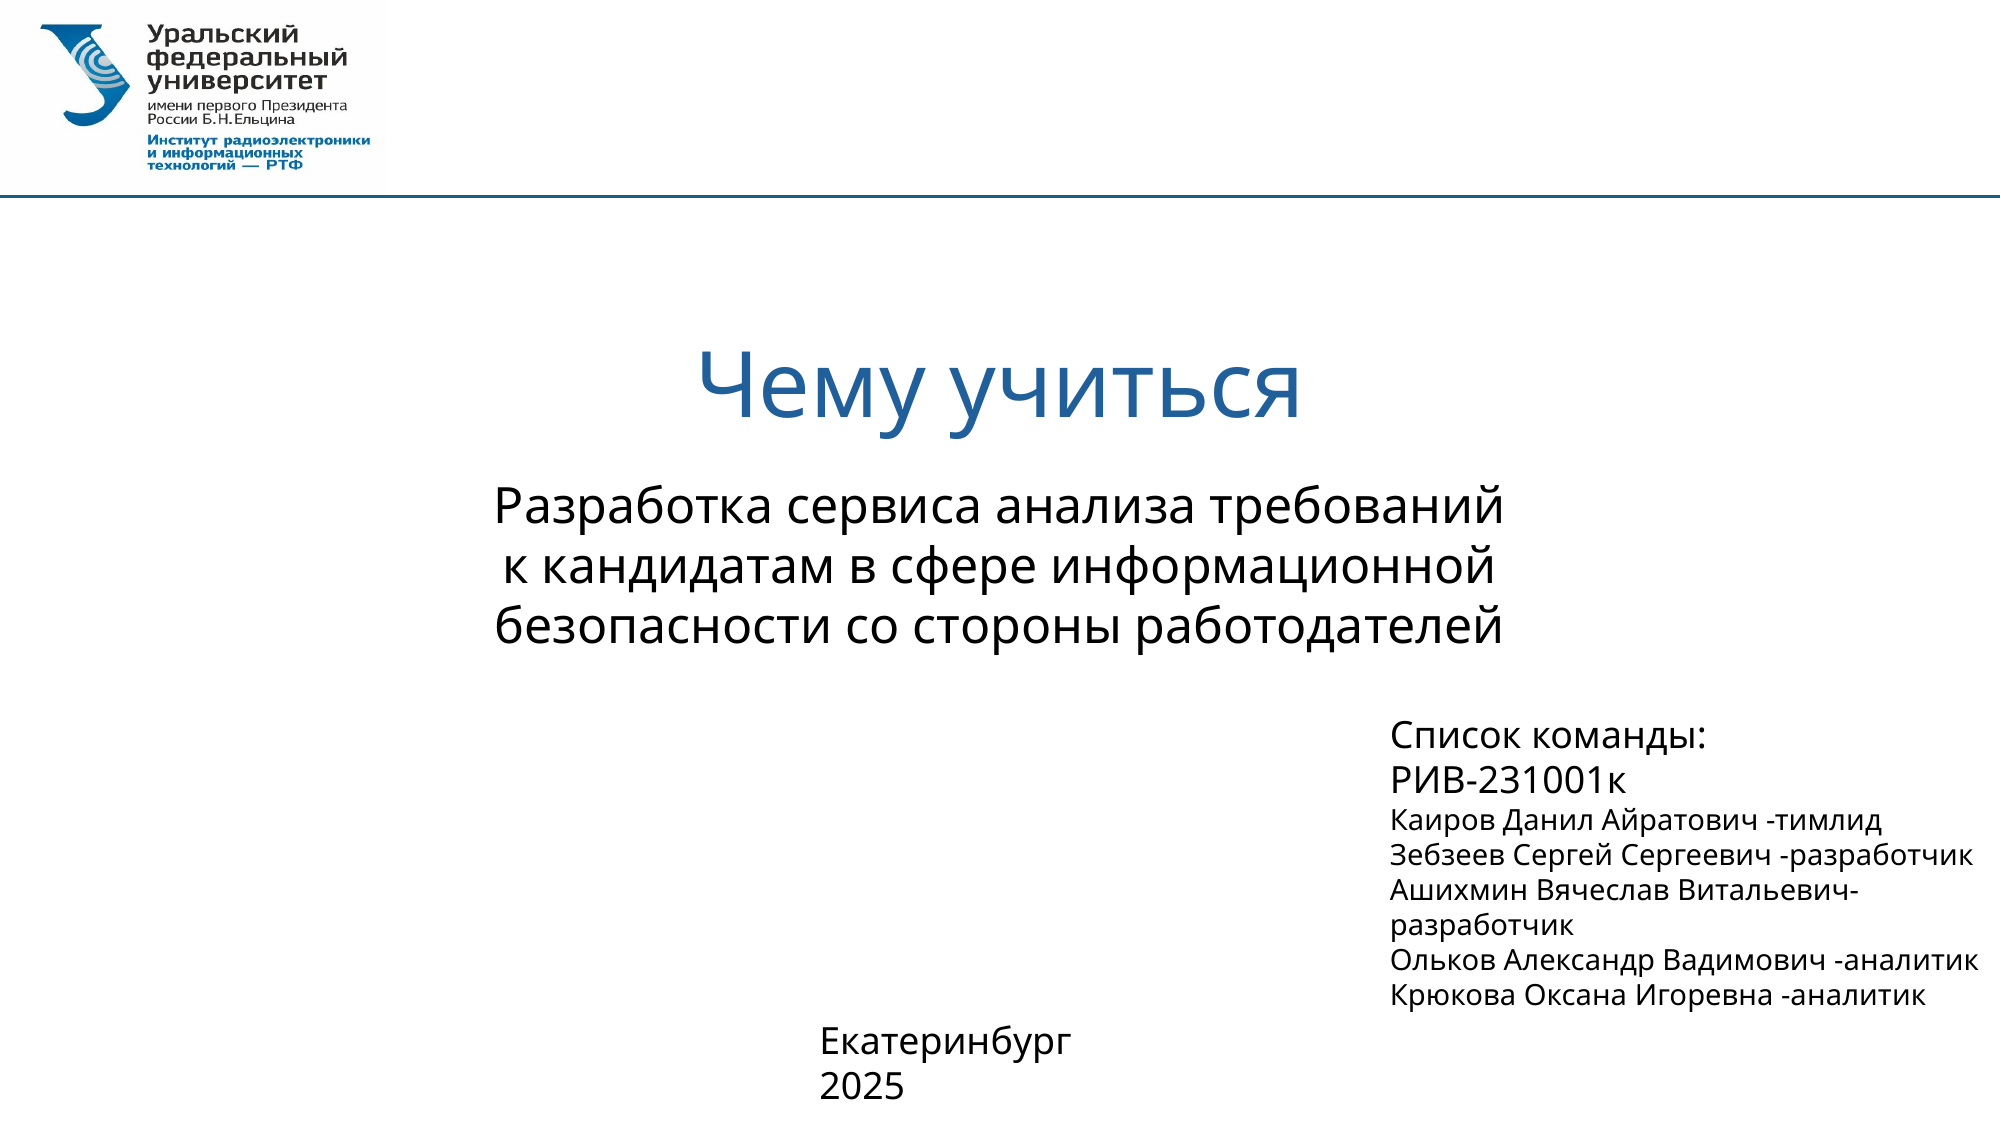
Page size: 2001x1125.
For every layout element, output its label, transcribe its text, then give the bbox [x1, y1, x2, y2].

text_box Список команды: РИВ-231001к Каиров Данил Айратович -тимлид Зебзеев Сергей Сергеевич -разработчик Ашихмин Вячеслав Витальевич- разработчик Ольков Александр Вадимович -аналитик Крюкова Оксана Игоревна -аналитик [1375, 703, 2000, 1125]
text_box Екатеринбург 2025 [804, 1009, 1158, 1115]
picture [0, 0, 386, 195]
text_box Чему учиться [410, 318, 1590, 444]
text_box Разработка сервиса анализа требований к кандидатам в сфере информационной безопасности со стороны работодателей [461, 421, 1538, 796]
